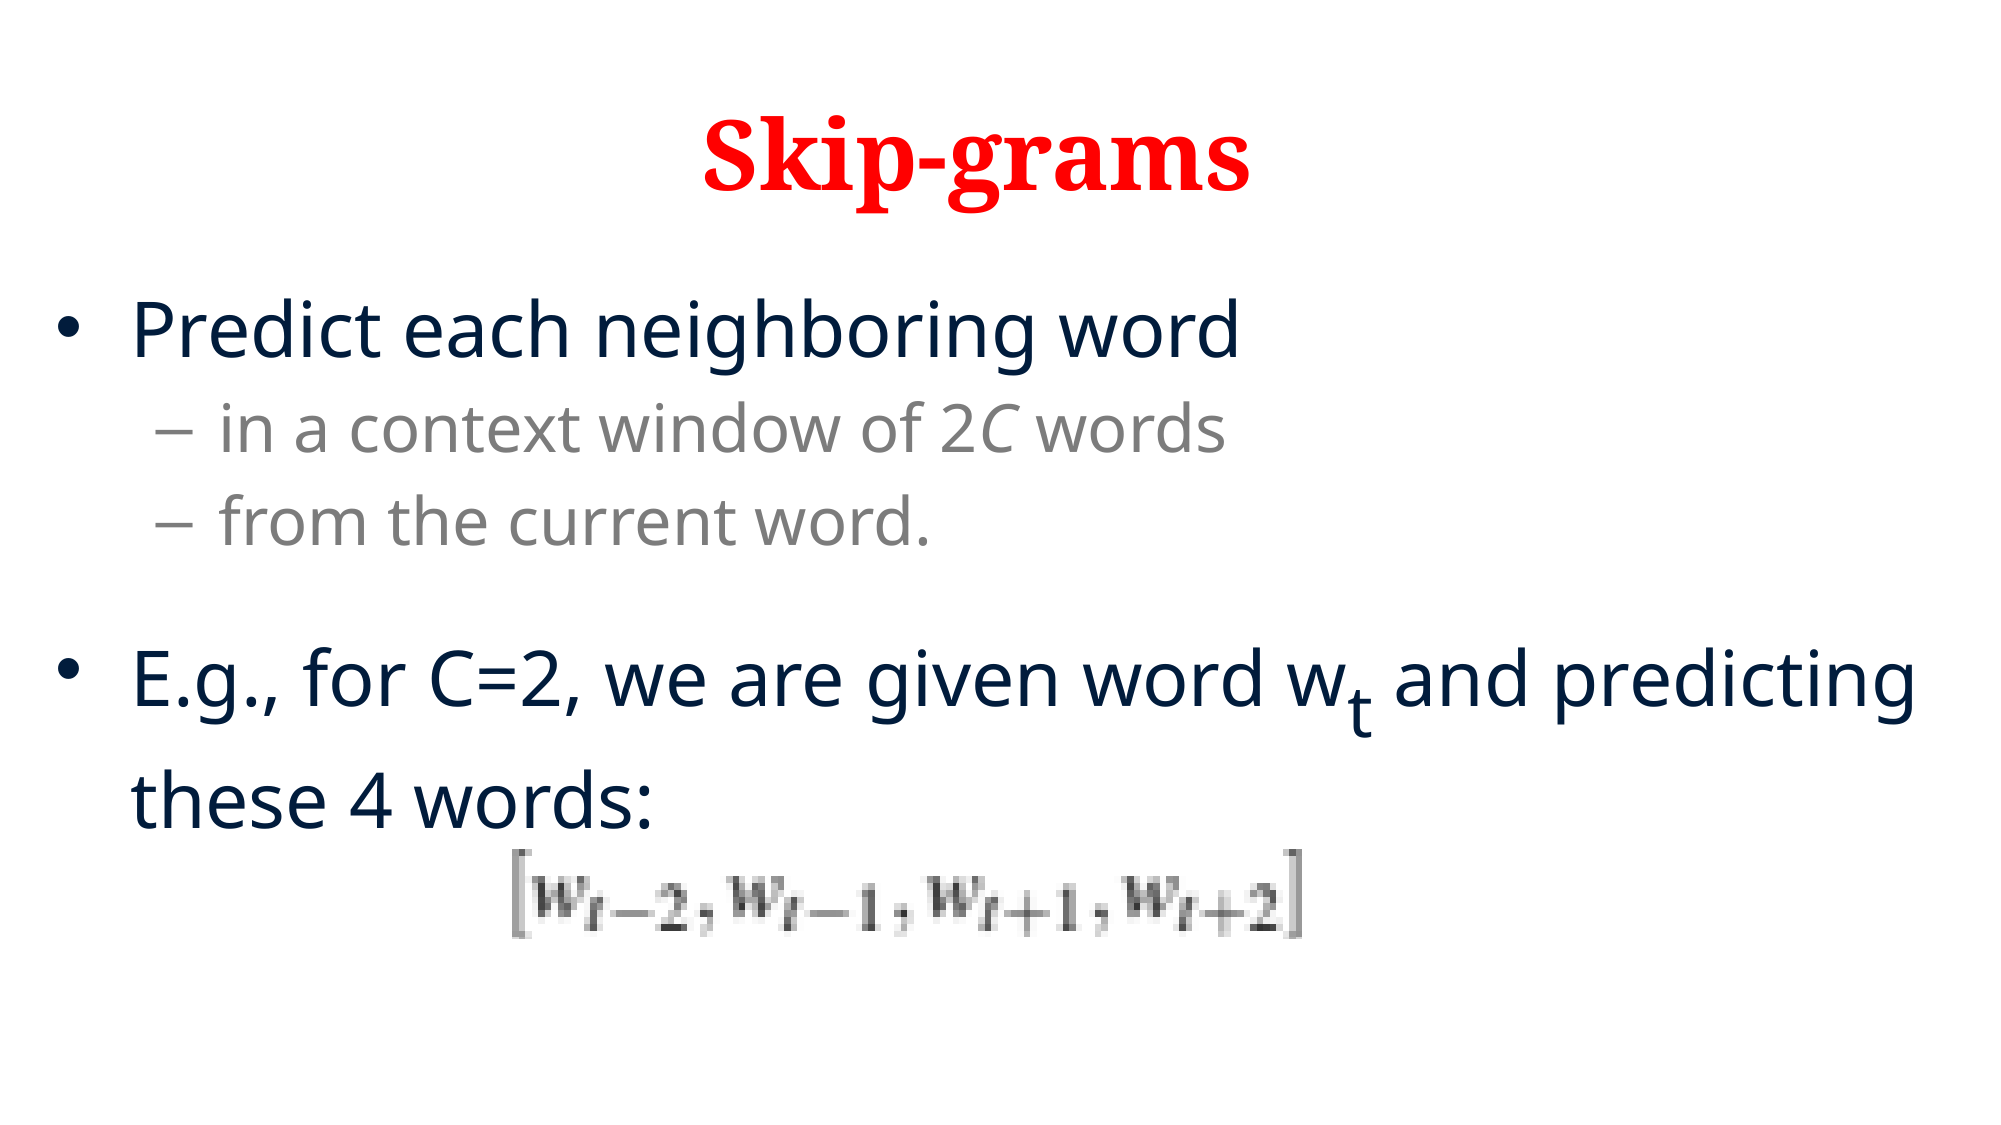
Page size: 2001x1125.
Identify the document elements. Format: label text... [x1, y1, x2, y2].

list Predict each neighboring word in a context window of 2C words from the current word. E.g., for C=2, we are given word wt and predicting these 4 words: [40, 272, 1958, 864]
picture [499, 836, 1329, 939]
title Skip-grams [55, 85, 1900, 240]
